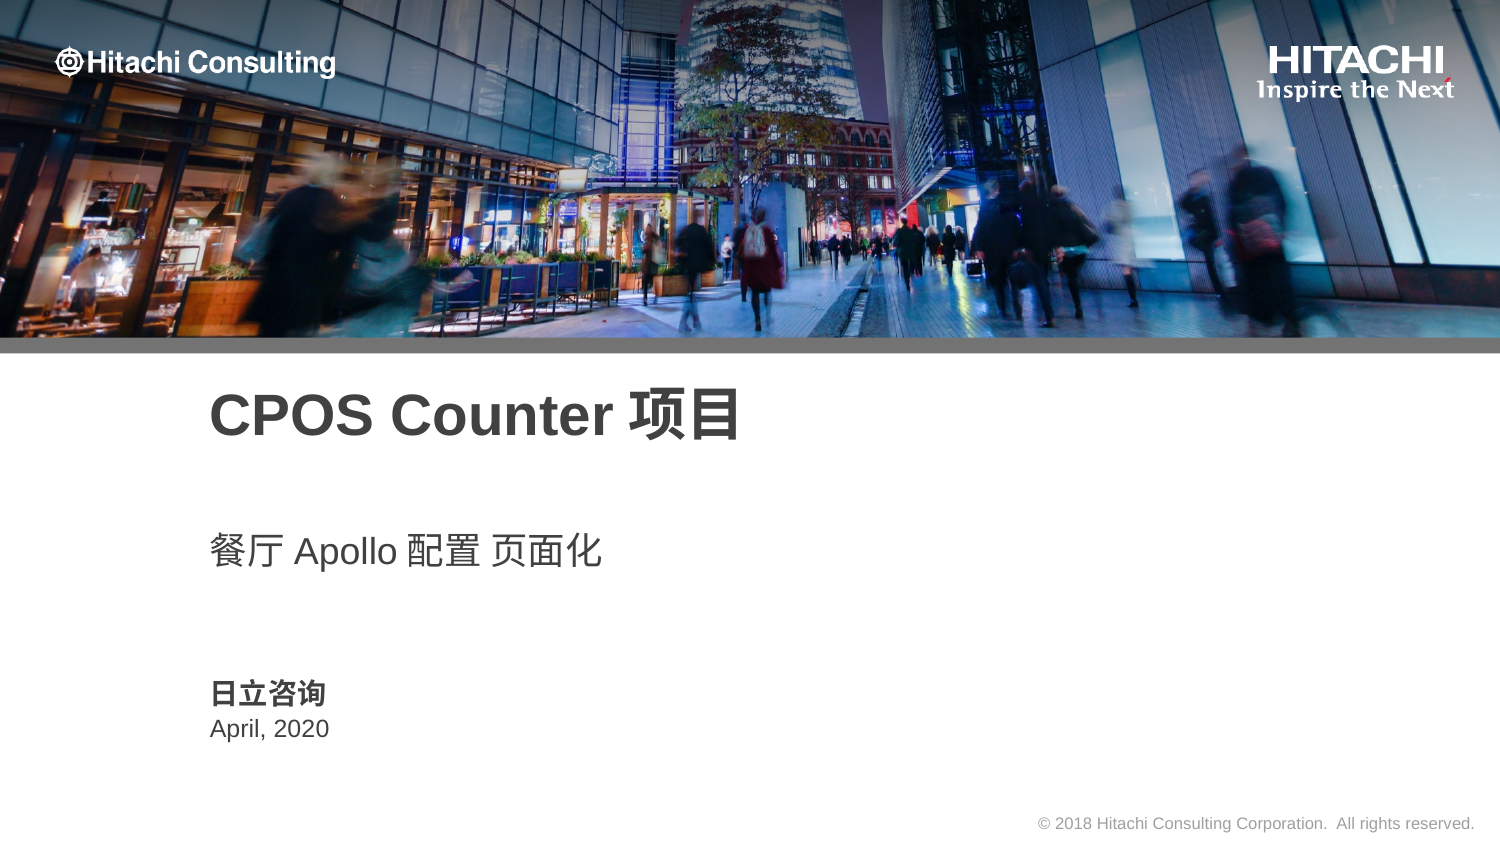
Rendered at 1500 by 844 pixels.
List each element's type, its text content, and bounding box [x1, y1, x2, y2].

title CPOS Counter项目 [194, 376, 1451, 514]
subtitle 餐厅Apollo配置 页面化 [194, 520, 1451, 581]
picture [0, 0, 1500, 337]
list April, 2020 [194, 705, 1052, 751]
list 日立咨询 [194, 667, 1052, 705]
